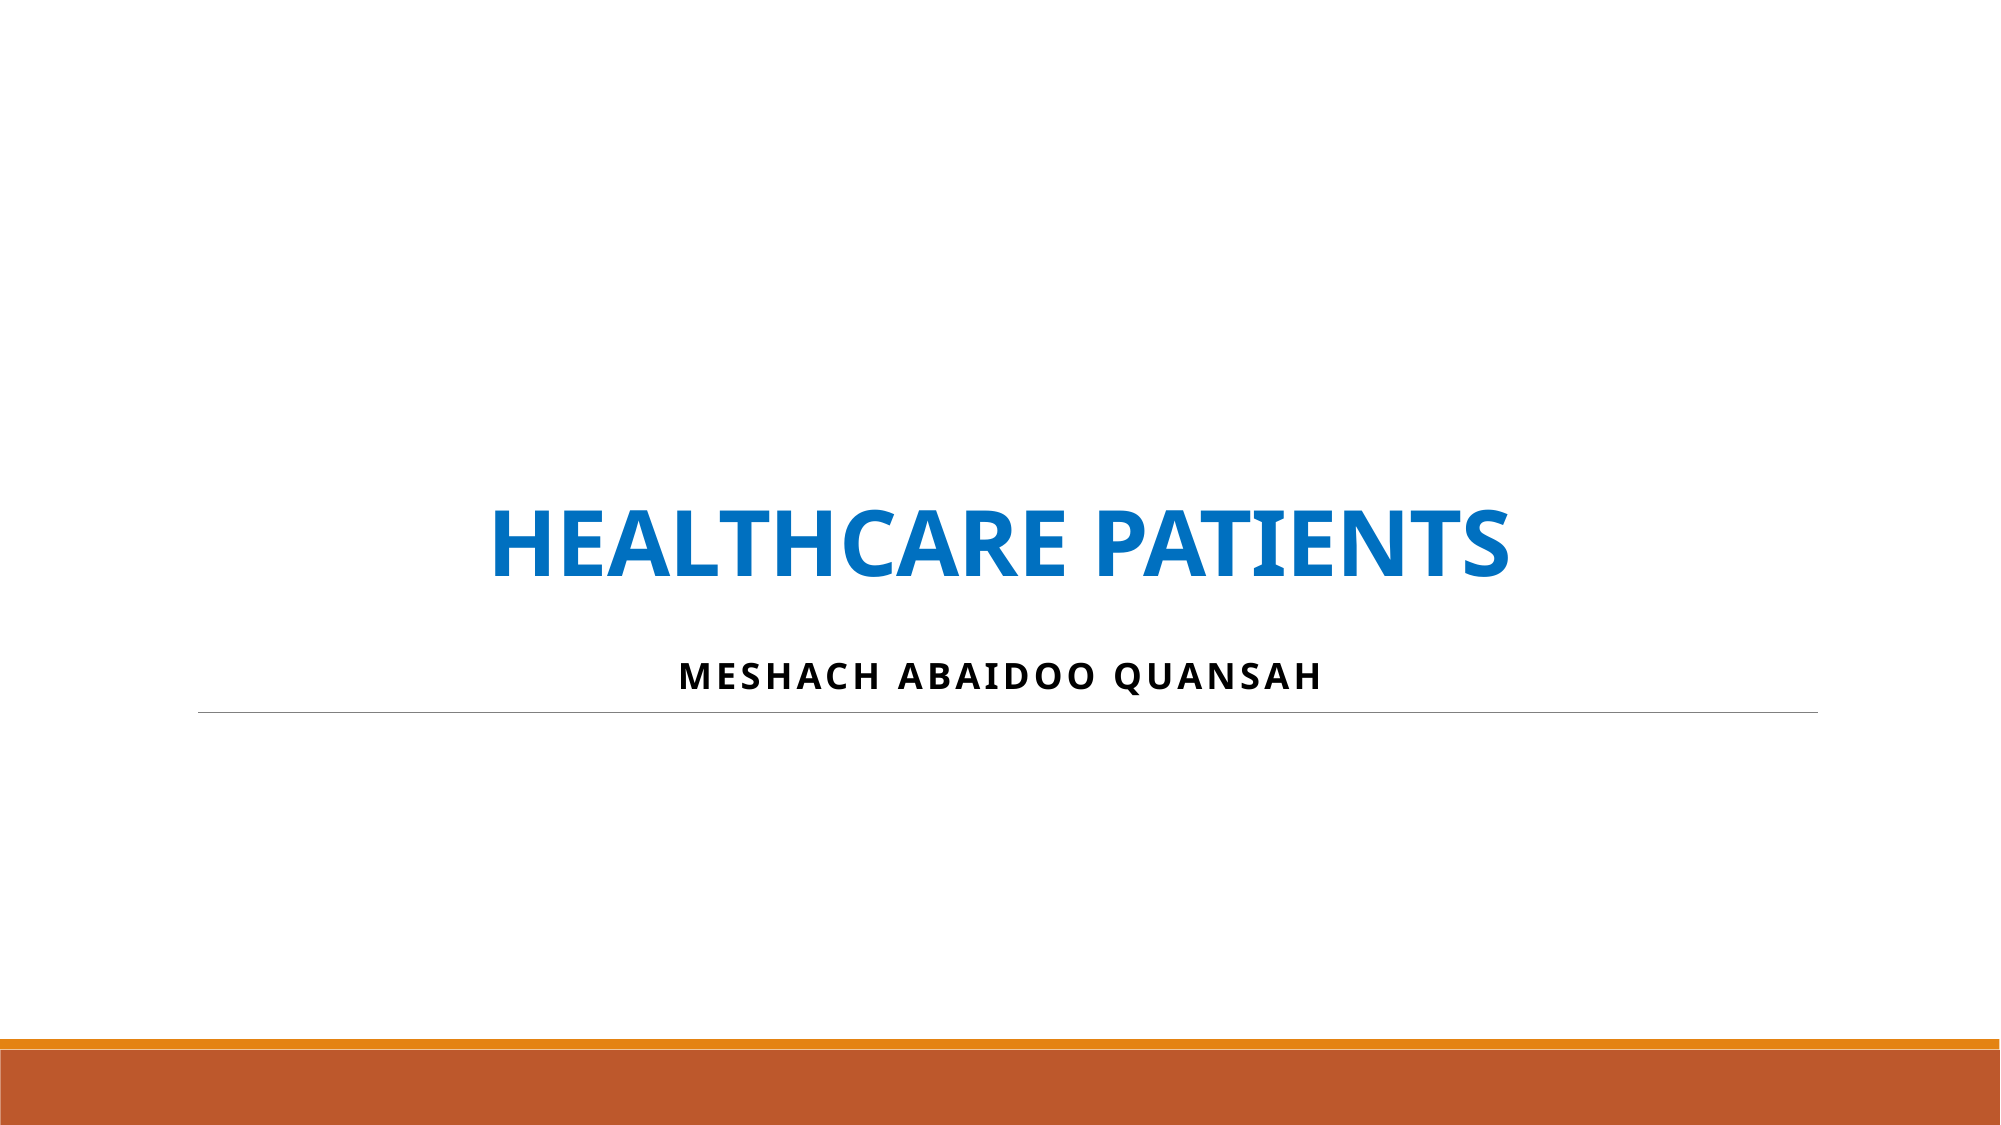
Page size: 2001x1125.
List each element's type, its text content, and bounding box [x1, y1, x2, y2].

subtitle MESHACH ABAIDOO QUANSAH [174, 650, 1825, 706]
title HEALTHCARE PATIENTS [174, 478, 1825, 603]
